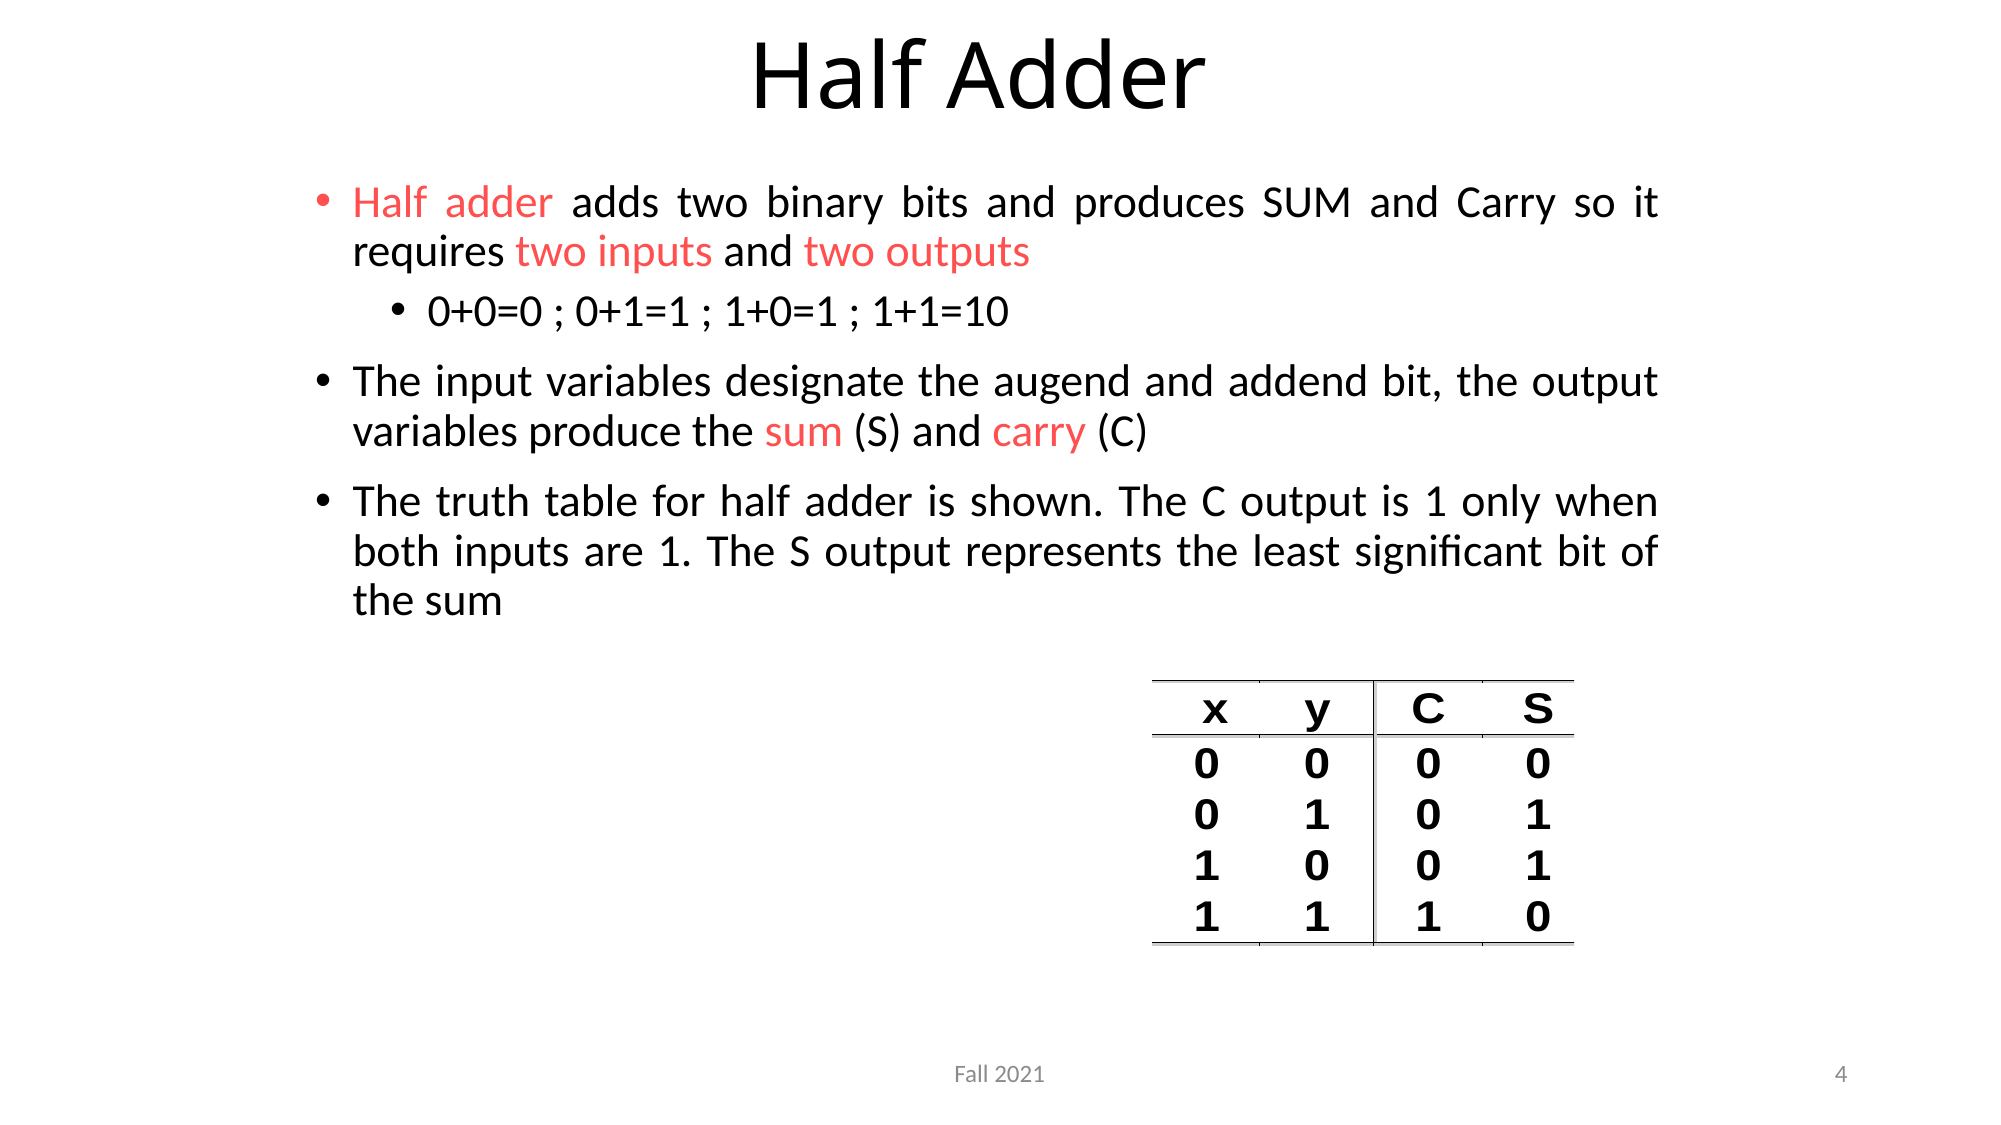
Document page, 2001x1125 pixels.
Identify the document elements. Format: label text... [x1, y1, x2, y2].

list Half adder adds two binary bits and produces SUM and Carry so it requires two inputs and two outputs 0+0=0 ; 0+1=1 ; 1+0=1 ; 1+1=10 The input variables designate the augend and addend bit, the output variables produce the sum (S) and carry (C) The truth table for half adder is shown. The C output is 1 only when both inputs are 1. The S output represents the least significant bit of the sum [300, 170, 1675, 1079]
title Half Adder [733, 35, 1413, 122]
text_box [1133, 679, 1575, 1055]
footer Fall 2021 [662, 1042, 1338, 1103]
slide_number 4 [1412, 1042, 1863, 1103]
